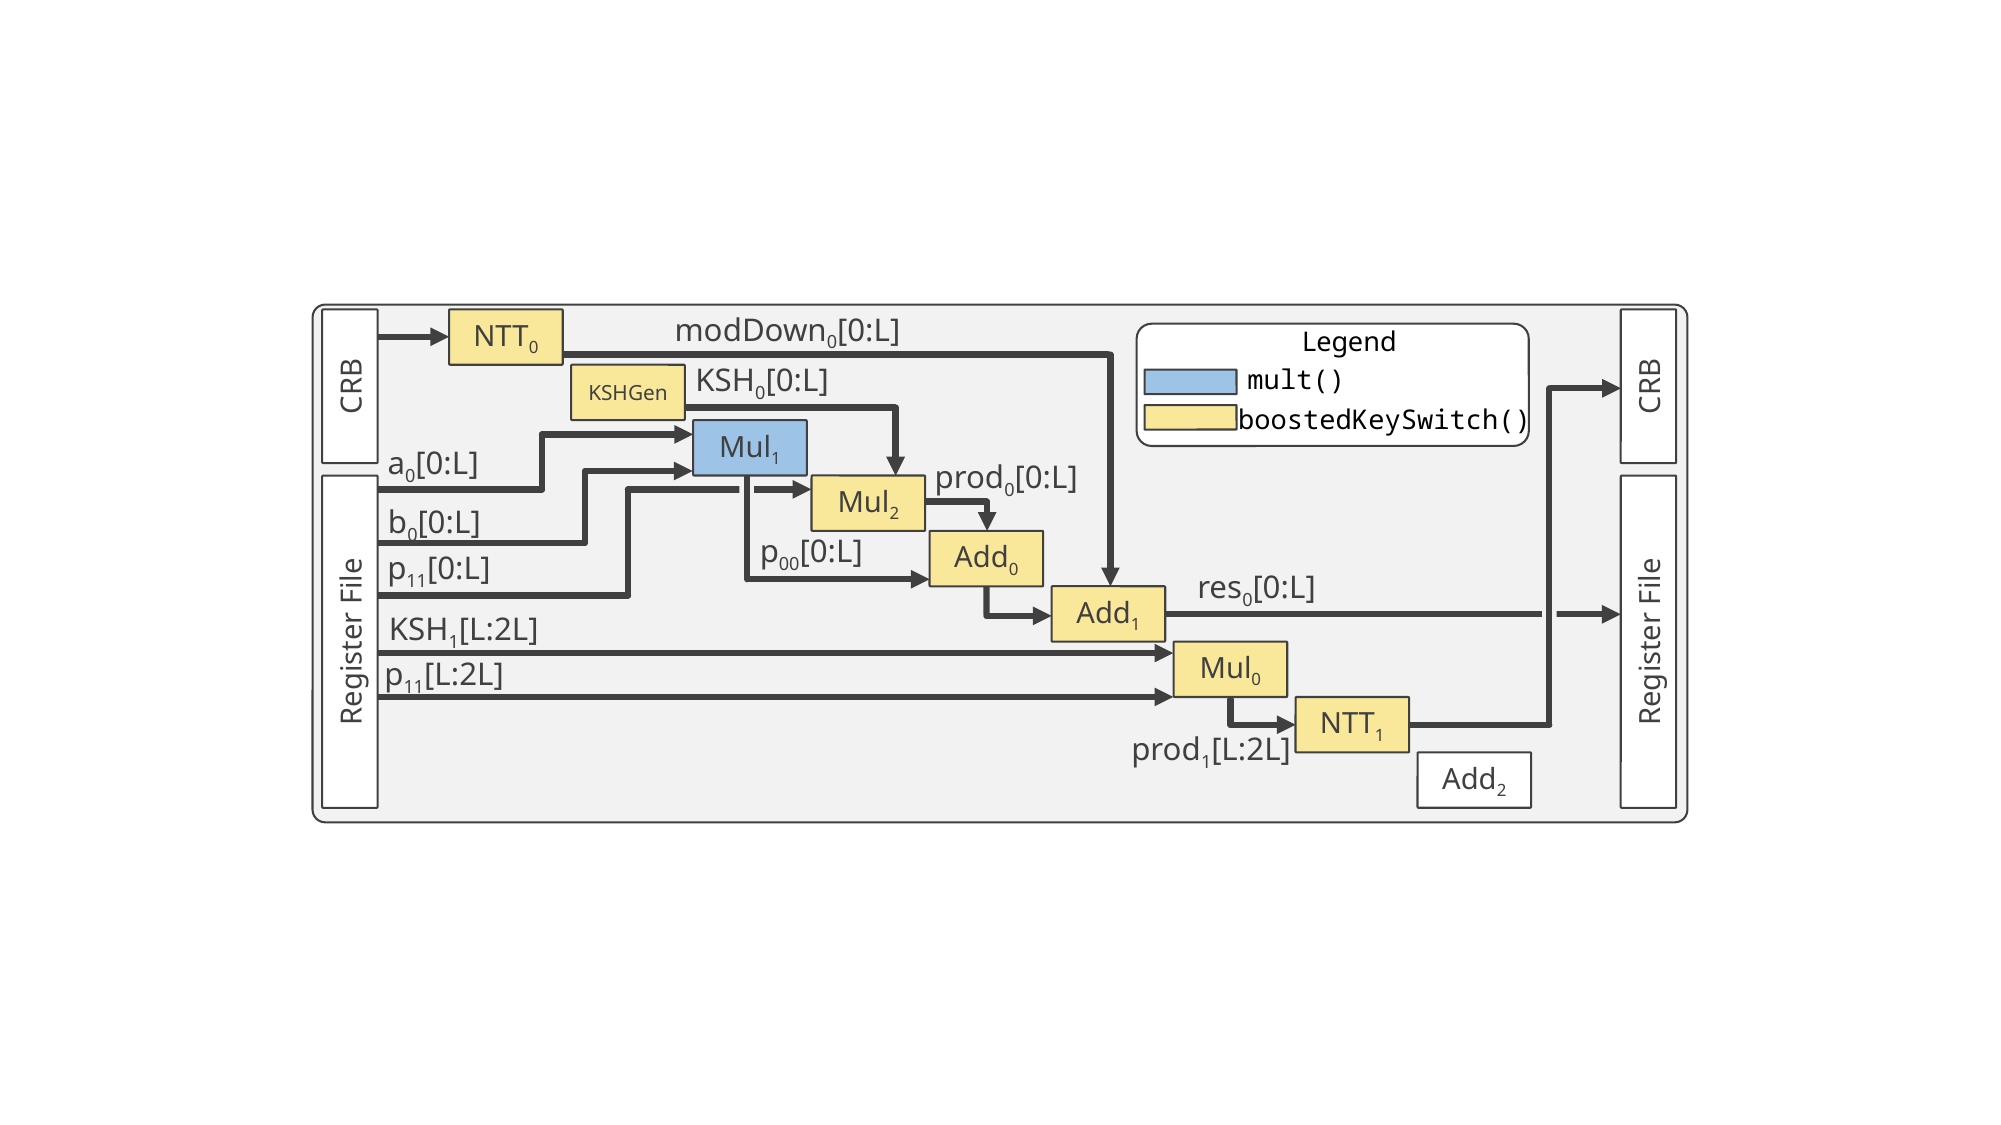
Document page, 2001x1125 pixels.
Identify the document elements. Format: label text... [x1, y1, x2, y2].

text_box [1541, 599, 1546, 614]
text_box [311, 303, 1689, 824]
text_box NTT1 [1294, 695, 1411, 754]
text_box KSH0[0:L] [680, 355, 844, 411]
text_box a0[0:L] [372, 436, 494, 489]
text_box Add0 [928, 529, 1045, 588]
text_box prod0[0:L] [919, 449, 1093, 507]
text_box res0[0:L] [1182, 559, 1331, 611]
text_box a0[0:L] [372, 490, 494, 494]
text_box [1136, 317, 1535, 446]
text_box [738, 490, 744, 508]
text_box b0[0:L] [373, 495, 496, 541]
text_box Add1 [1050, 585, 1167, 643]
text_box Add2 [1416, 751, 1533, 809]
text_box KSH1[L:2L] [519, 654, 554, 660]
text_box Register File [1619, 474, 1678, 809]
text_box [1541, 615, 1546, 629]
text_box Mul2 [810, 474, 927, 532]
text_box [738, 477, 744, 489]
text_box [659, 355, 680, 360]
text_box p11[L:2L] [369, 647, 519, 705]
text_box CRB [321, 308, 379, 465]
text_box KSH1[L:2L] [373, 602, 554, 652]
text_box [1552, 615, 1558, 629]
text_box [750, 477, 755, 489]
text_box Mul1 [692, 419, 808, 477]
text_box p00[0:L] [744, 524, 878, 582]
text_box NTT0 [448, 308, 564, 366]
text_box prod1[L:2L] [1116, 722, 1307, 780]
text_box Mul0 [1172, 640, 1289, 699]
text_box CRB [1619, 308, 1678, 465]
text_box modDown0[0:L] [844, 355, 916, 360]
text_box p11[0:L] [372, 541, 506, 599]
text_box [750, 490, 755, 508]
text_box modDown0[0:L] [659, 302, 916, 354]
text_box KSHGen [570, 363, 686, 422]
text_box Register File [321, 474, 379, 809]
text_box [1552, 599, 1558, 614]
